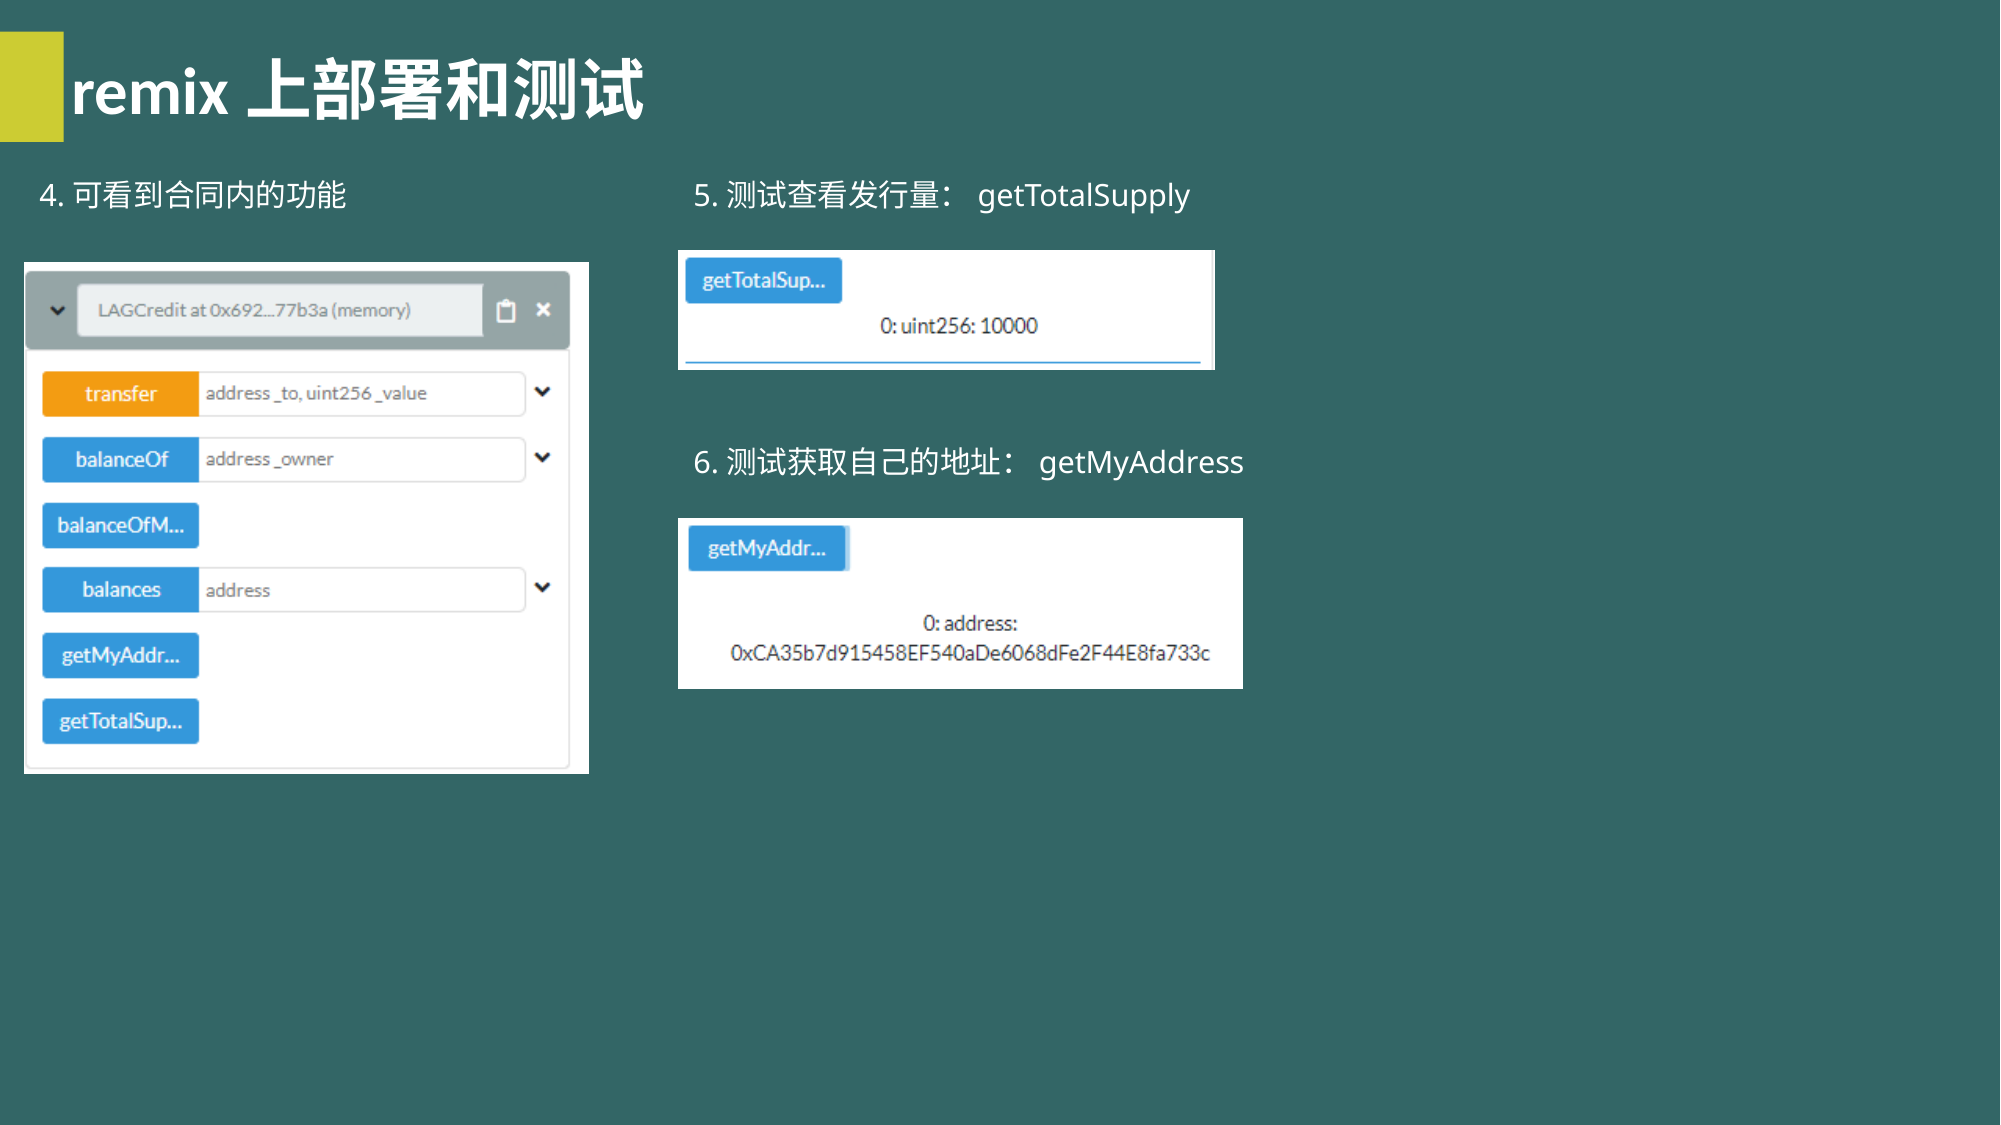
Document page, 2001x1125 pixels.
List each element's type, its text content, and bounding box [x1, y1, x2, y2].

picture [678, 518, 1243, 689]
text_box [0, 31, 65, 143]
text_box 6.测试获取自己的地址：getMyAddress [678, 435, 1330, 487]
text_box 5.测试查看发行量：getTotalSupply [678, 168, 1272, 221]
text_box 4.可看到合同内的功能 [24, 168, 464, 221]
text_box remix上部署和测试 [56, 40, 661, 136]
picture [678, 250, 1215, 370]
picture [24, 262, 589, 774]
